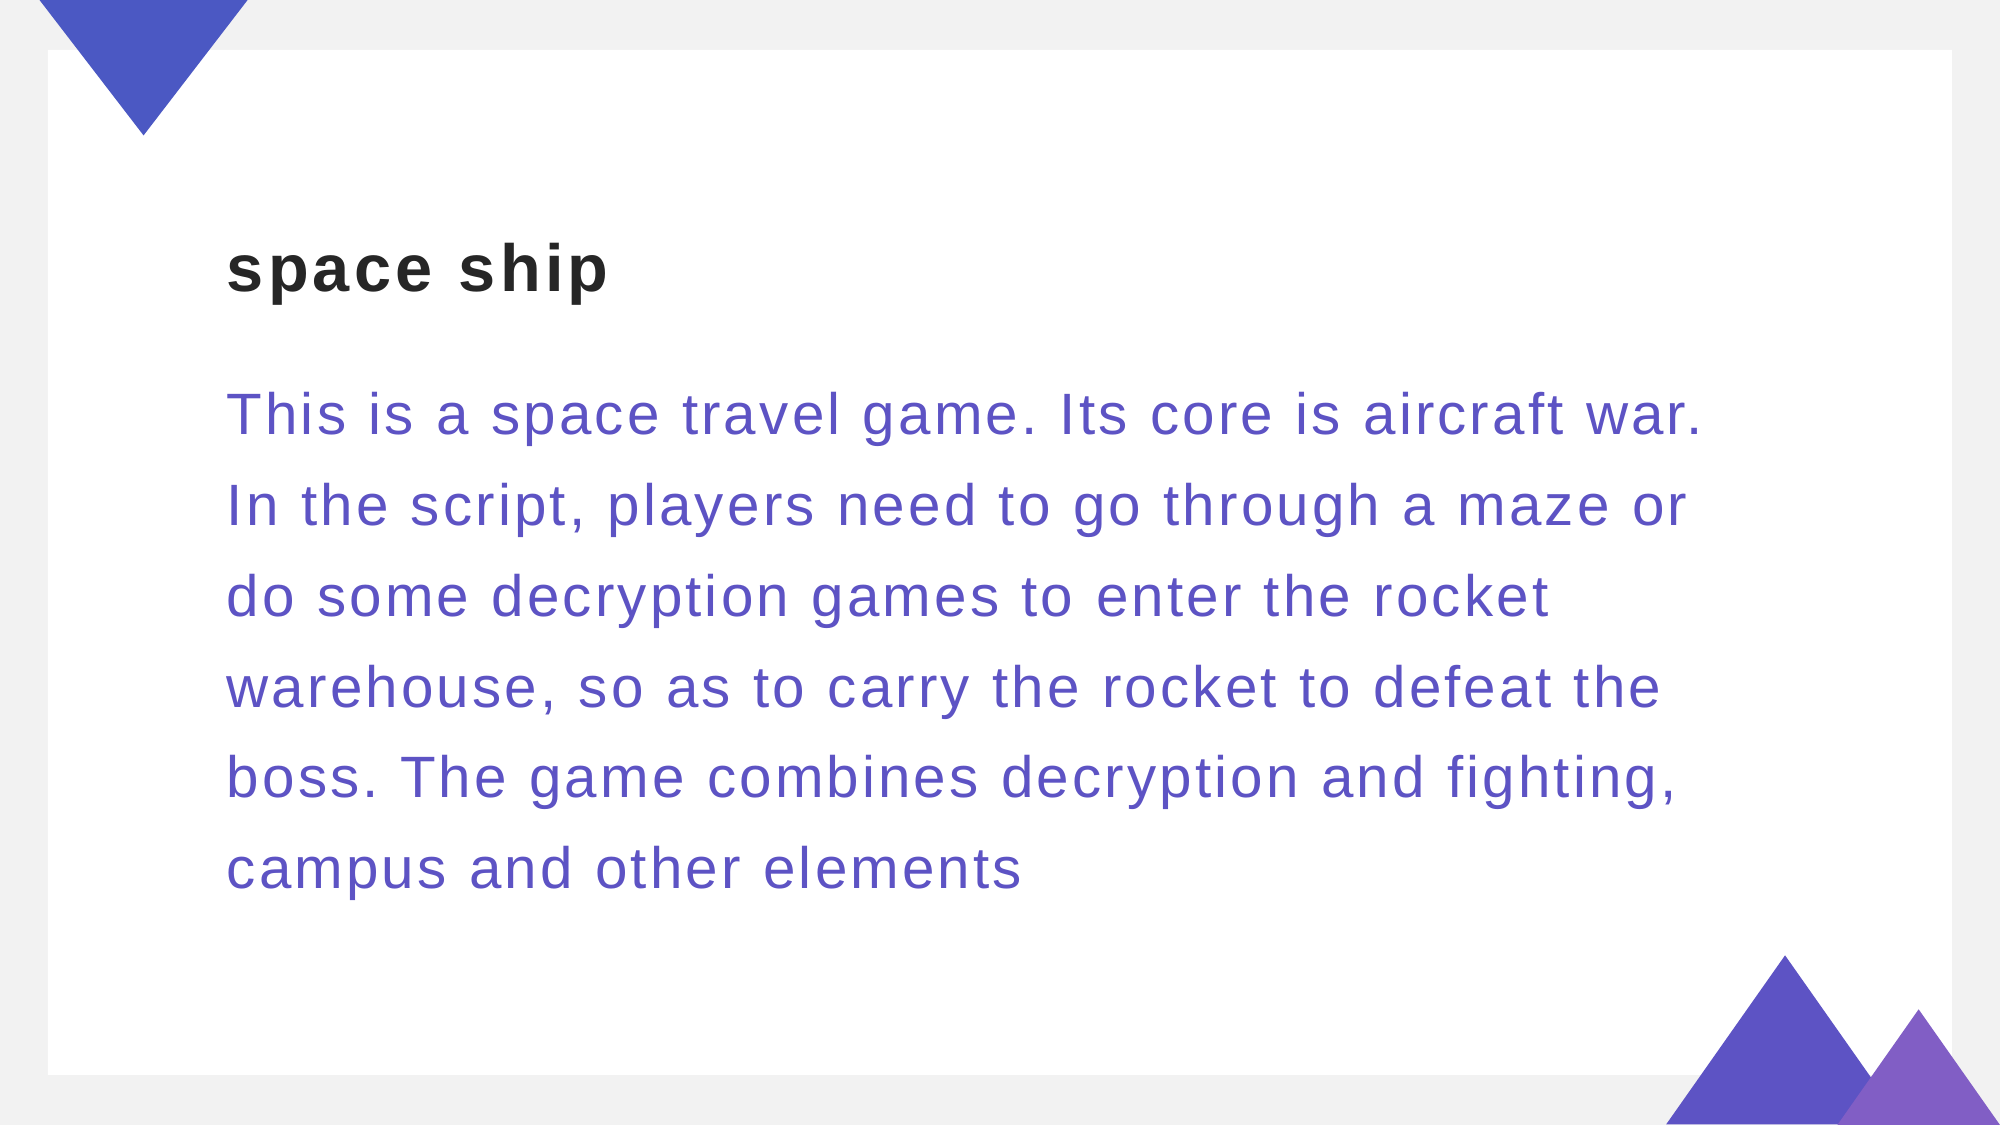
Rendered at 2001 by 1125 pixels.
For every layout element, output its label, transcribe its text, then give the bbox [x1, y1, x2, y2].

title space ship [210, 204, 1790, 324]
list This is a space travel game. Its core is aircraft war. In the script, players need to go through a maze or do some decryption games to enter the rocket warehouse, so as to carry the rocket to defeat the boss. The game combines decryption and fighting, campus and other elements [210, 354, 1790, 921]
